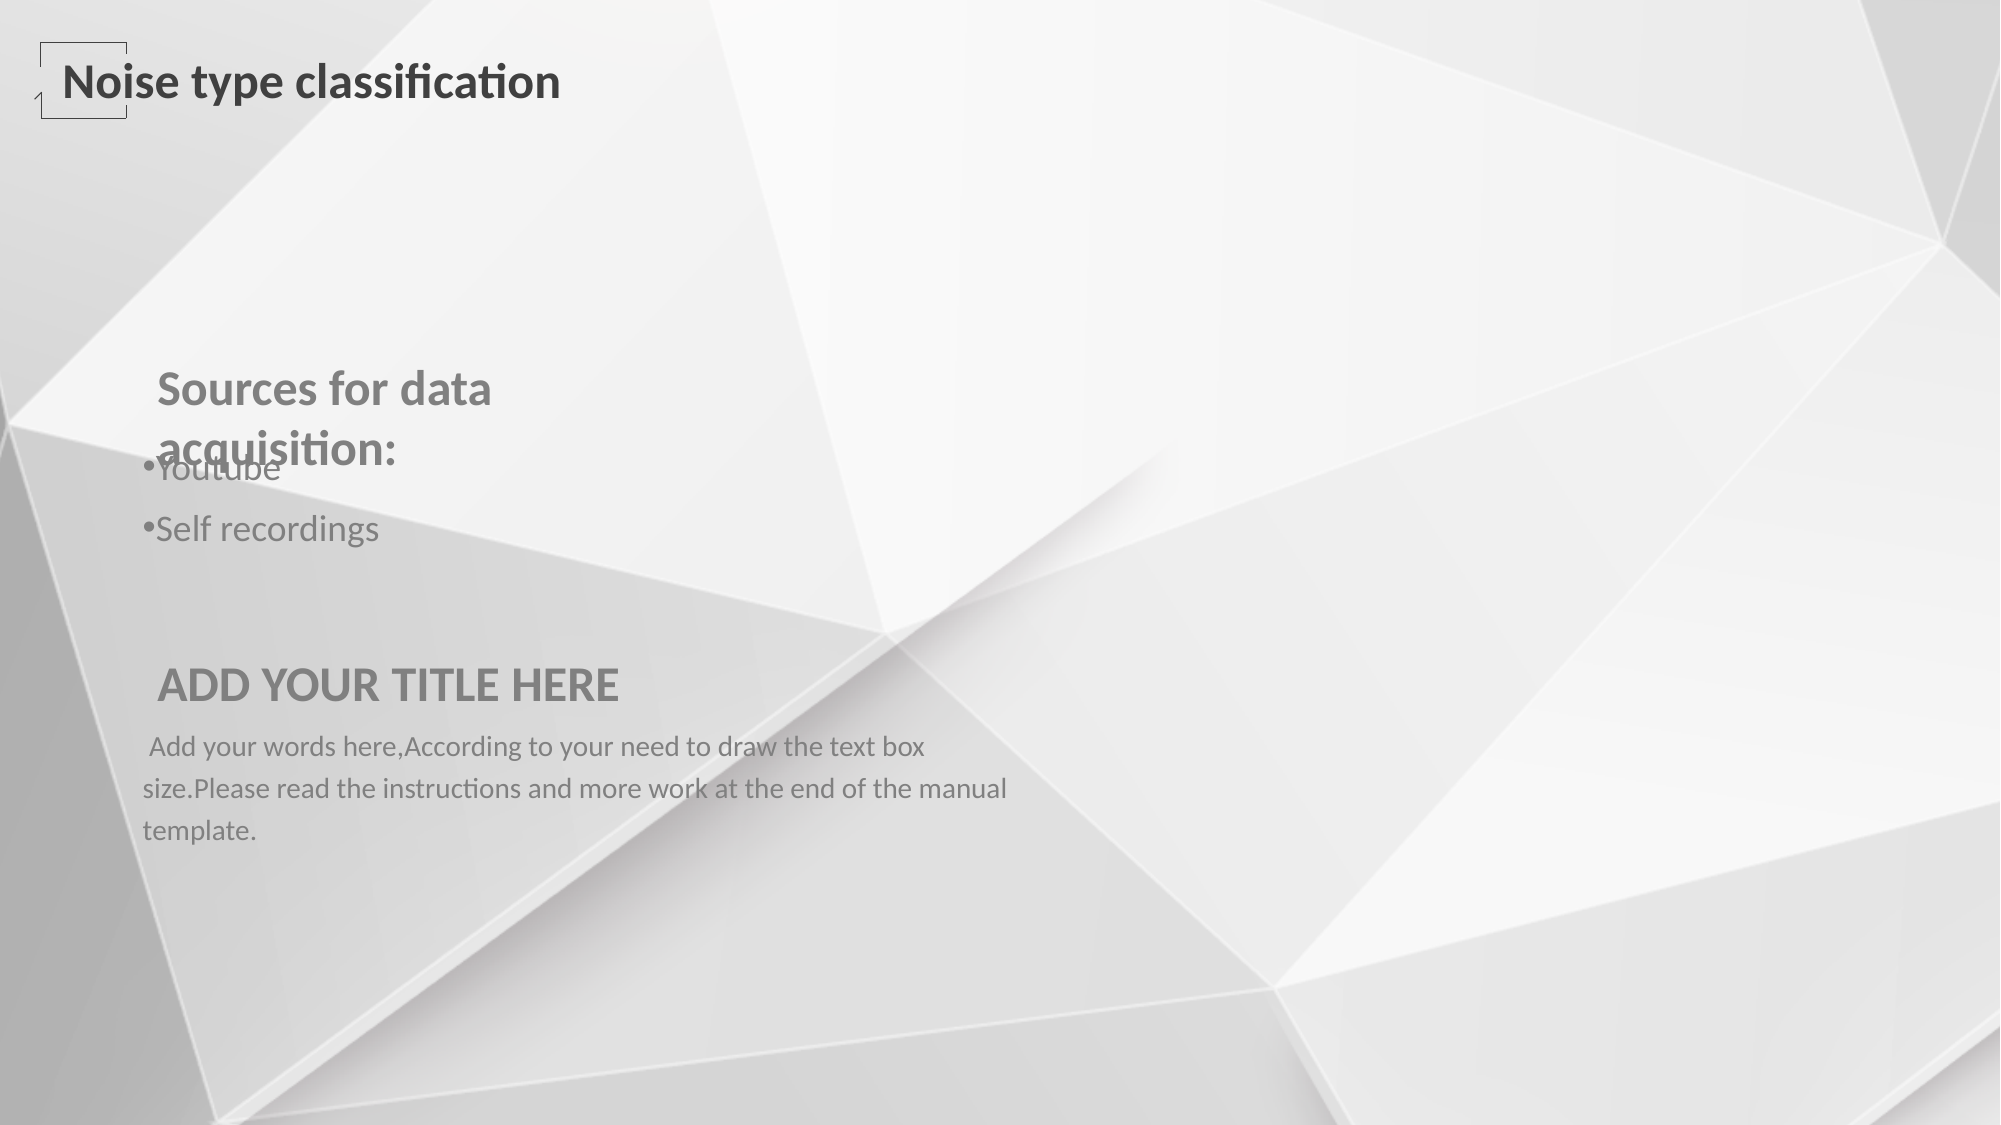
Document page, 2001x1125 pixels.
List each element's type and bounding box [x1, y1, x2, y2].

picture [0, 0, 2000, 1125]
text_box [34, 42, 127, 119]
